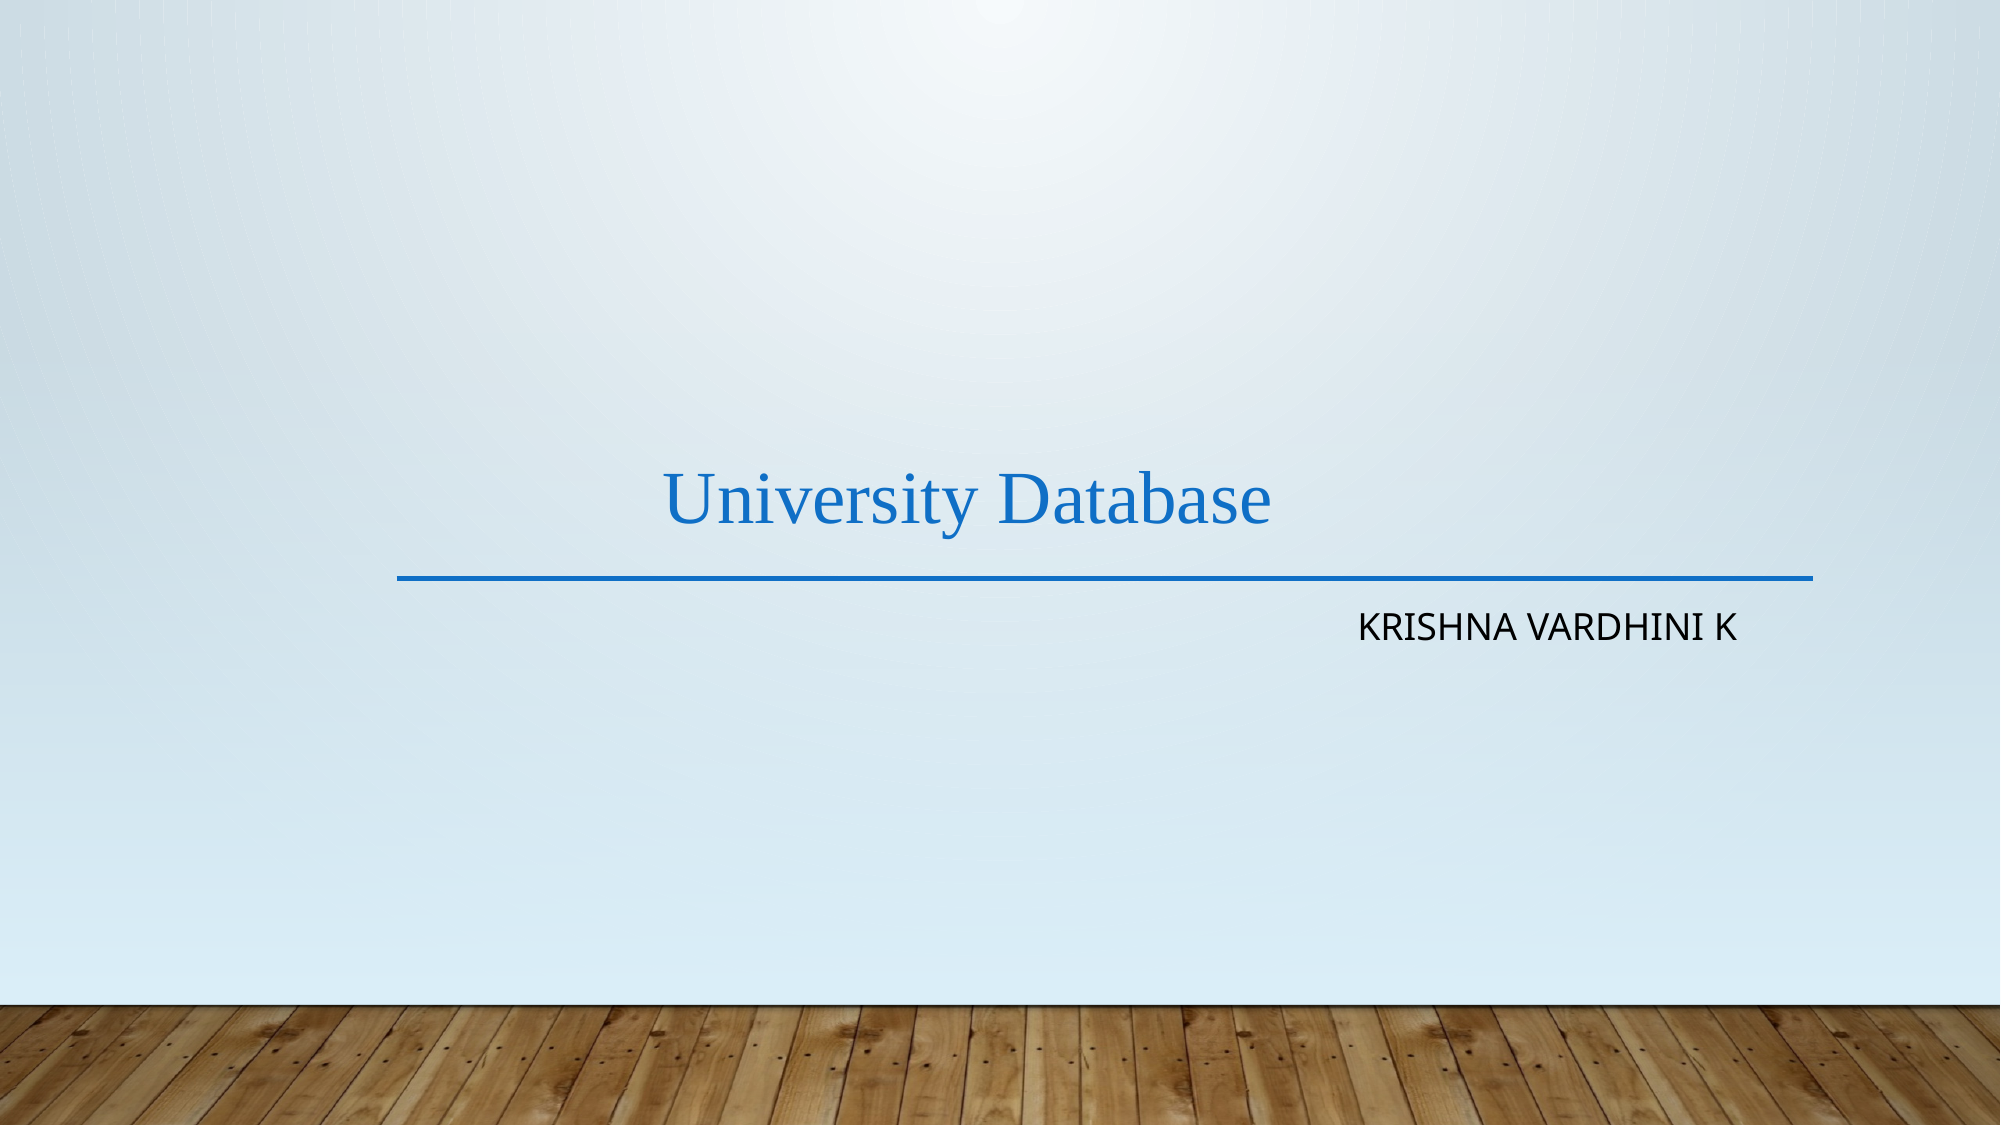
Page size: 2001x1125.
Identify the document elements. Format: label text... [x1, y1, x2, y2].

title [396, 131, 1814, 549]
subtitle Krishna vardhini K [396, 579, 1814, 740]
text_box University Database [647, 441, 1288, 547]
picture [0, 1005, 2000, 1125]
